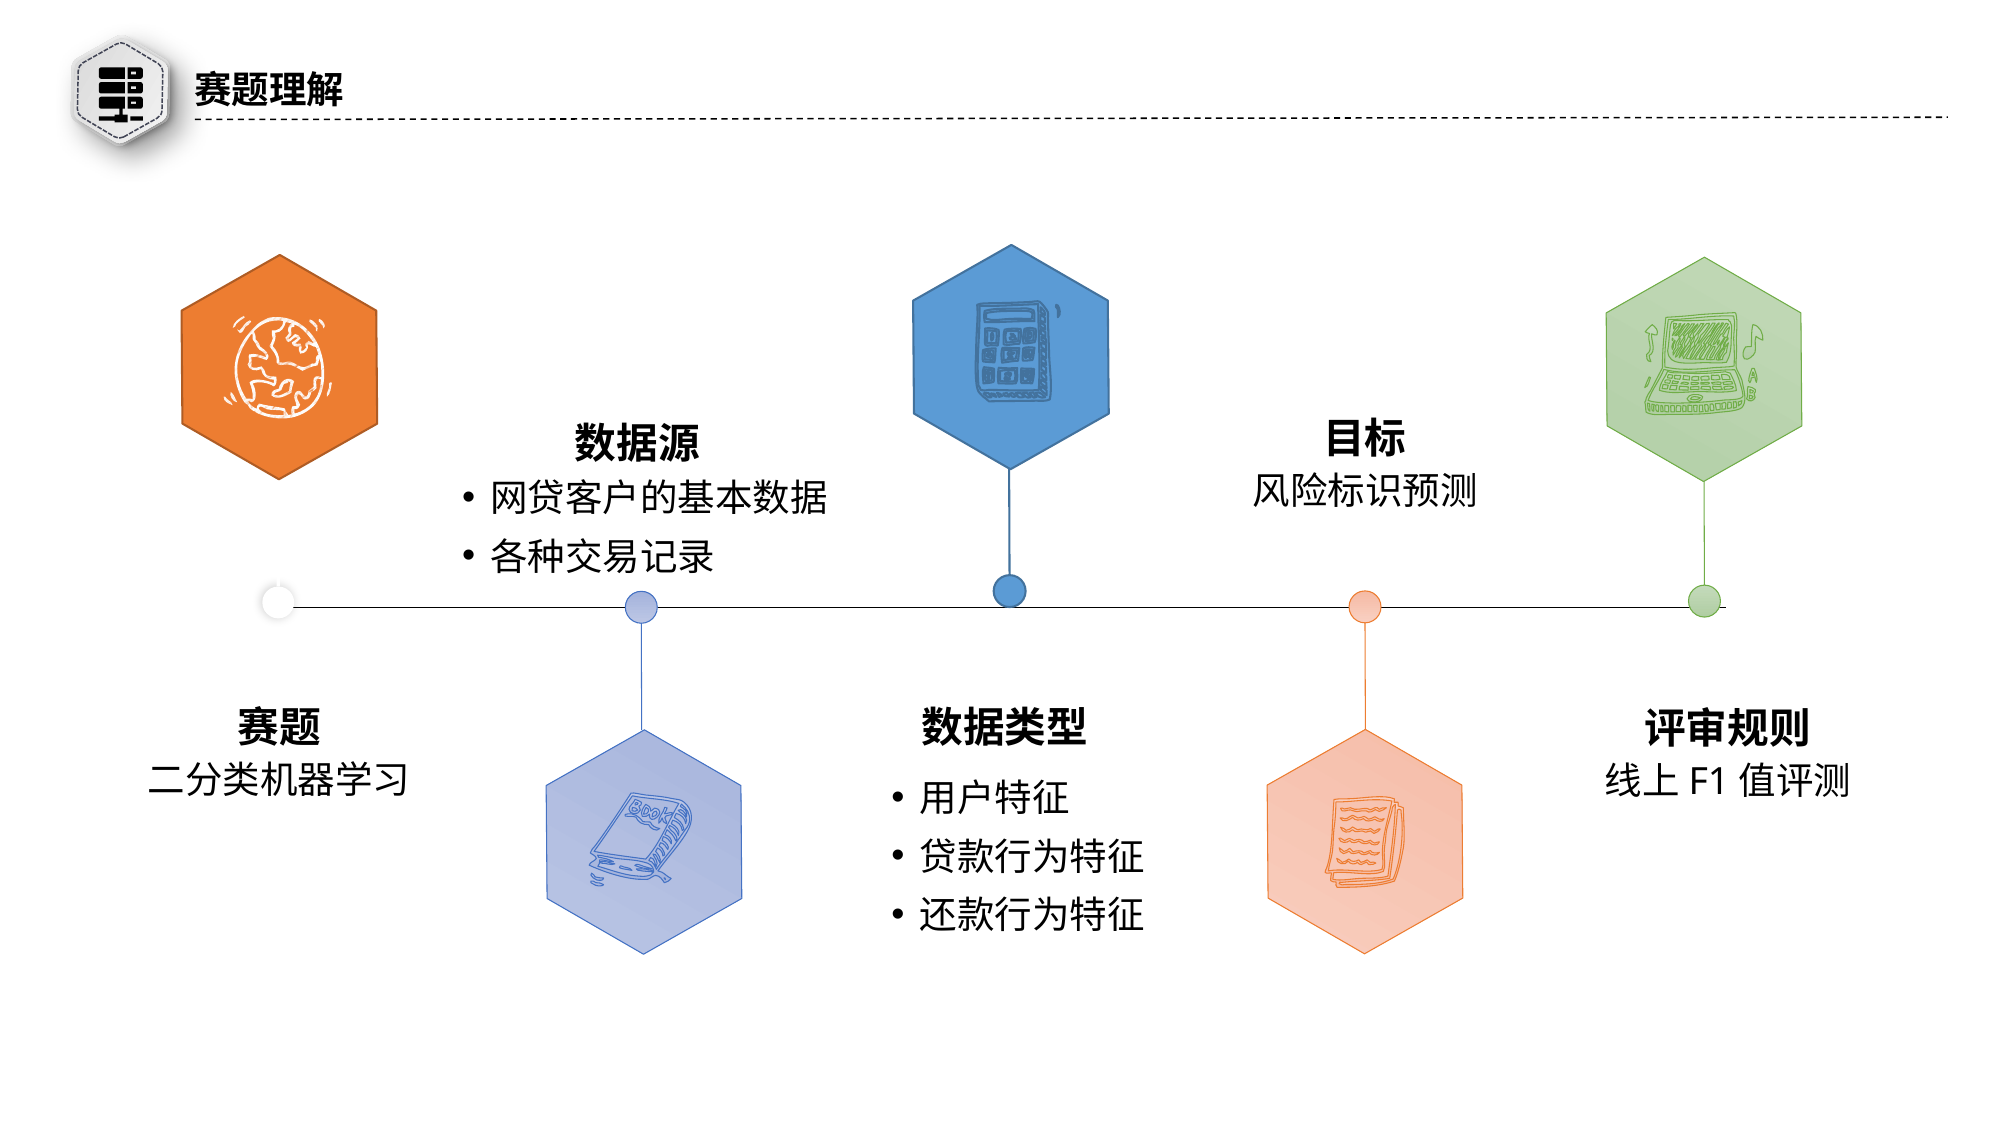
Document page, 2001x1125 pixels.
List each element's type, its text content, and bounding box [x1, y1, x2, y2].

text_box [1567, 679, 1888, 805]
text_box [119, 678, 439, 804]
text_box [1252, 590, 1478, 939]
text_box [1591, 272, 1817, 617]
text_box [1205, 389, 1525, 515]
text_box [897, 259, 1124, 608]
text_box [447, 394, 855, 581]
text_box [531, 591, 757, 940]
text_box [65, 40, 176, 141]
text_box 赛题理解 [183, 60, 490, 117]
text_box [845, 677, 1181, 940]
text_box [166, 269, 393, 619]
